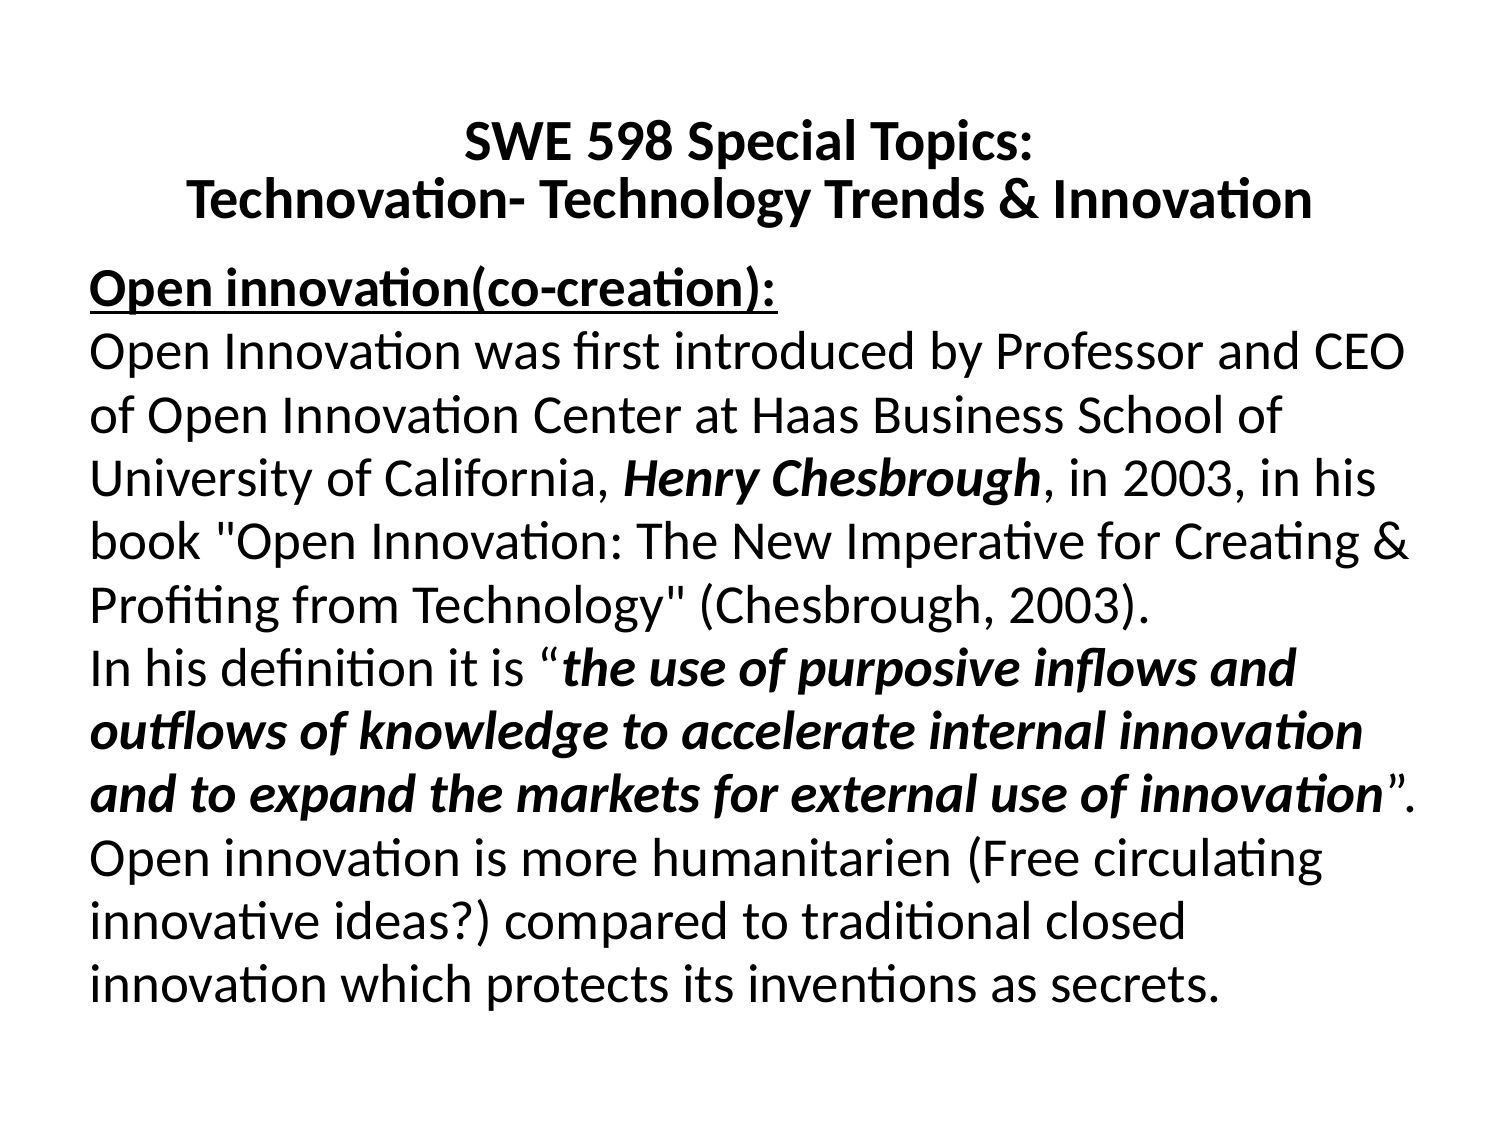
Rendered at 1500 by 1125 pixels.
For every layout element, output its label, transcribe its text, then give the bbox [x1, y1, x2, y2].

text_box Open innovation(co-creation): Open Innovation was first introduced by Professor and CEO of Open Innovation Center at Haas Business School of University of California, Henry Chesbrough, in 2003, in his book "Open Innovation: The New Imperative for Creating & Profiting from Technology" (Chesbrough, 2003). In his definition it is “the use of purposive inflows and outflows of knowledge to accelerate internal innovation and to expand the markets for external use of innovation”. Open innovation is more humanitarien (Free circulating innovative ideas?) compared to traditional closed innovation which protects its inventions as secrets. [74, 249, 1438, 1075]
text_box SWE 598 Special Topics: Technovation- Technology Trends & Innovation [112, 87, 1388, 249]
